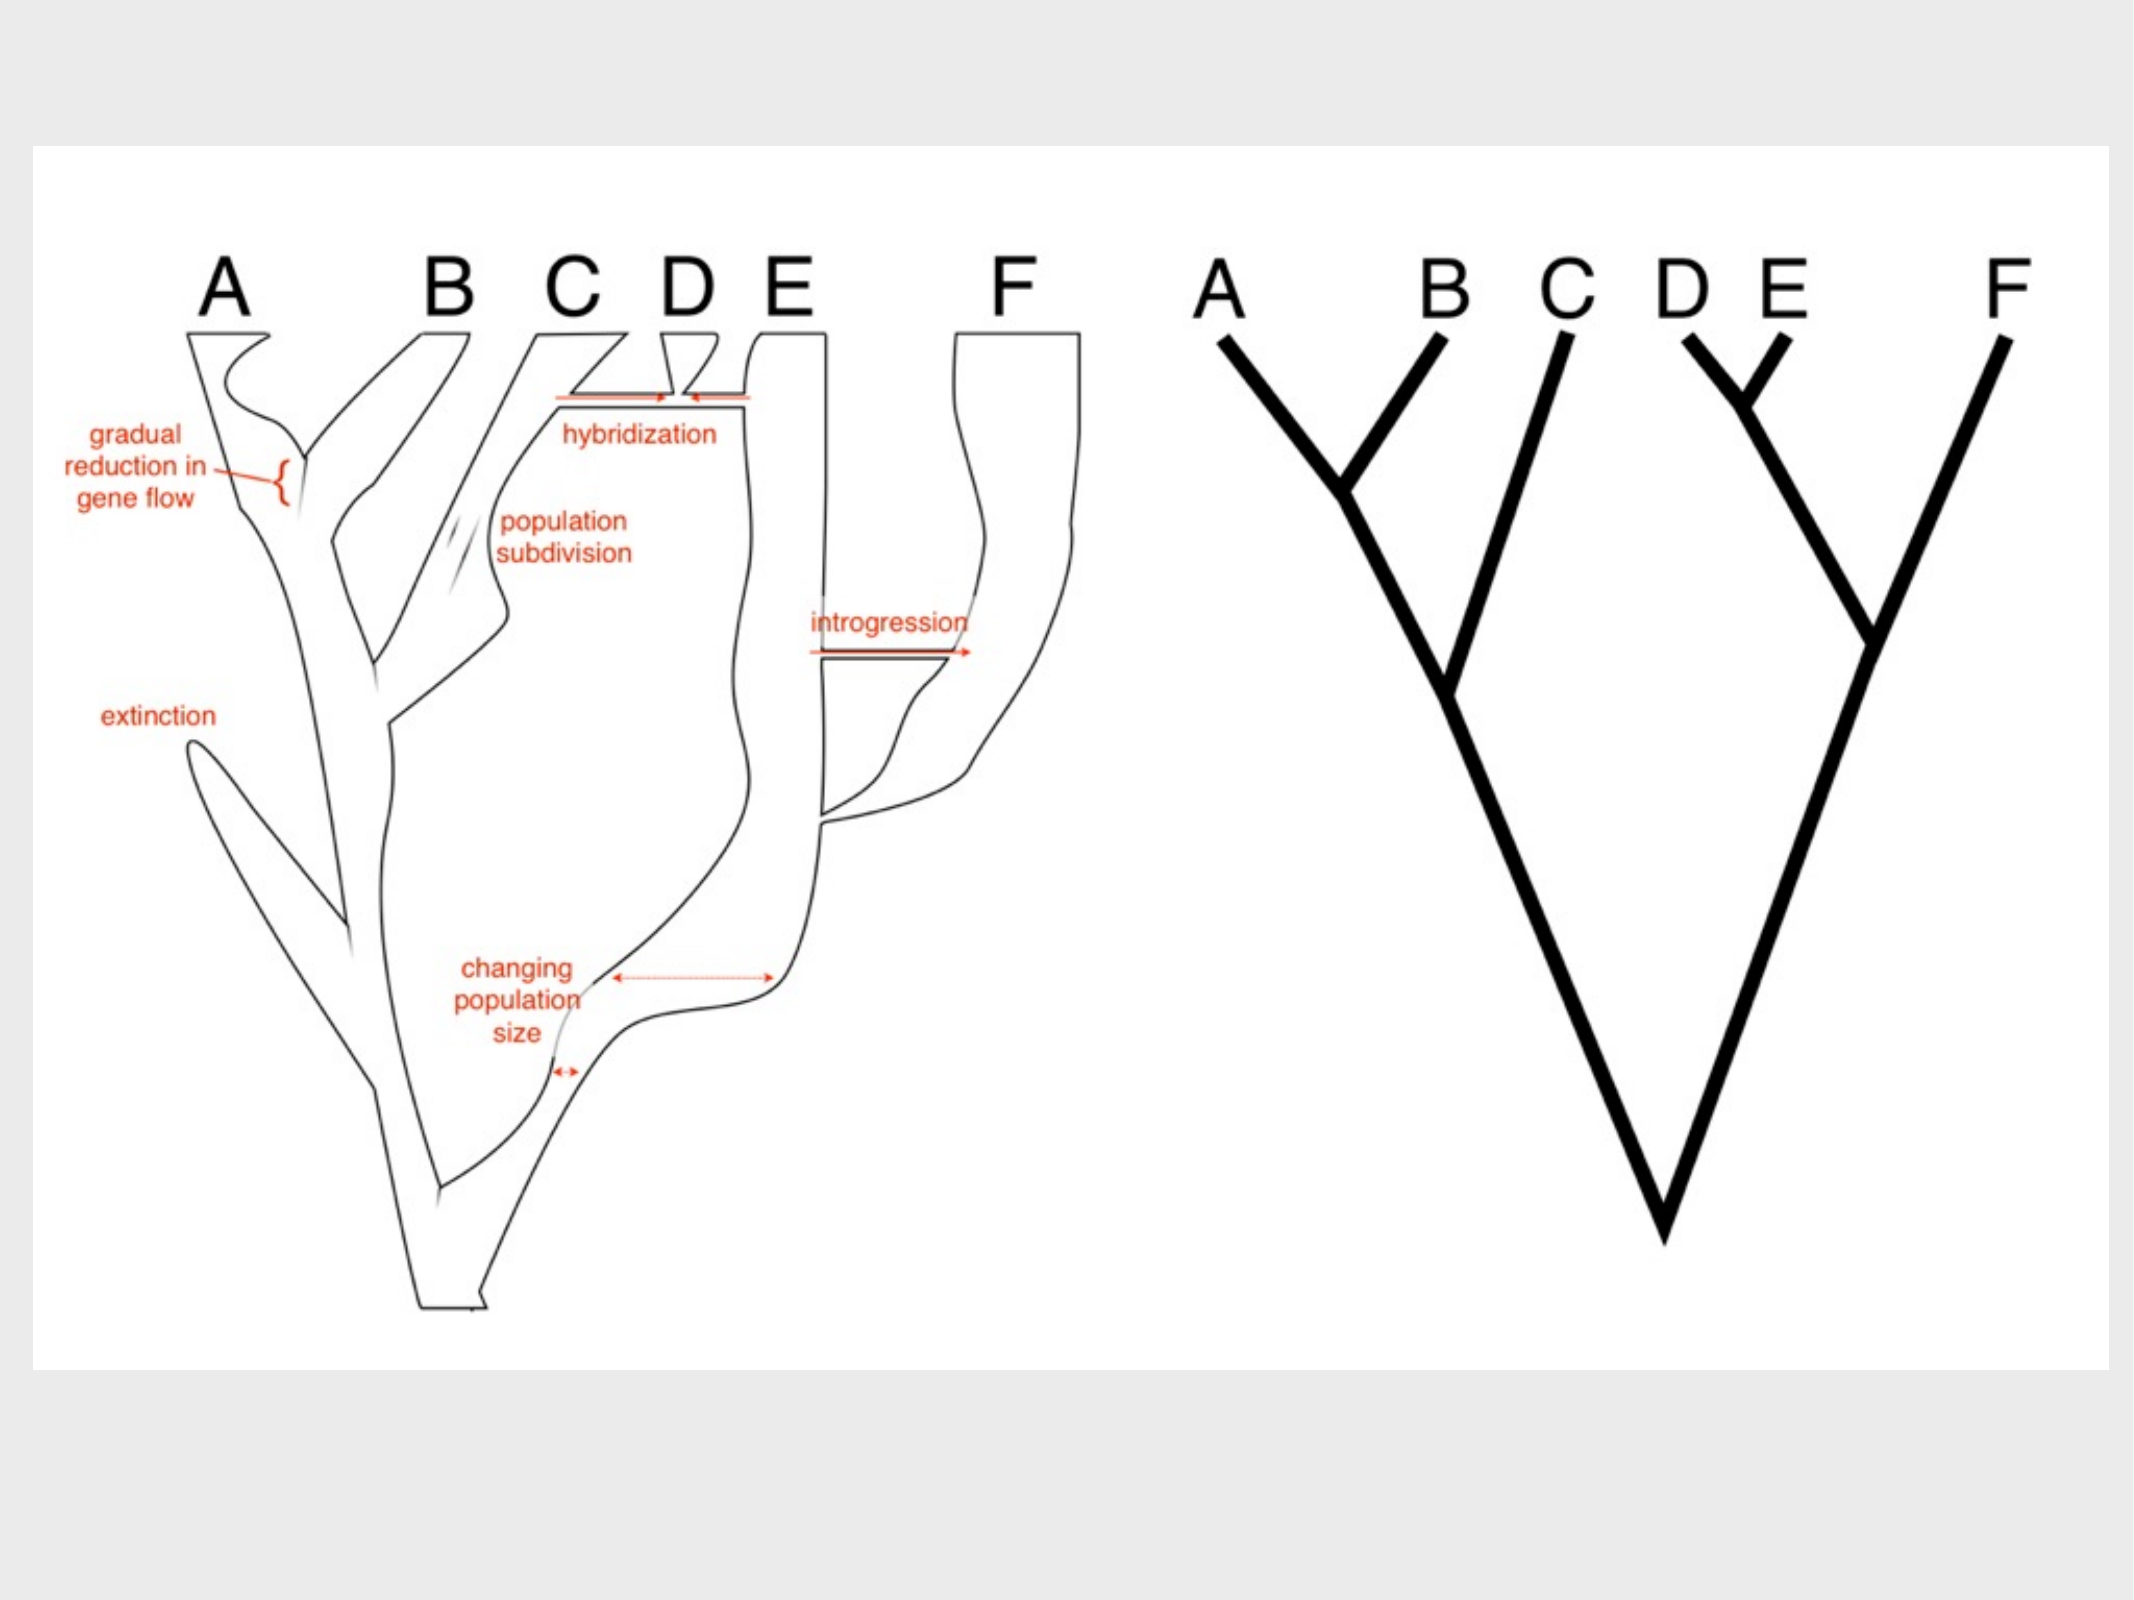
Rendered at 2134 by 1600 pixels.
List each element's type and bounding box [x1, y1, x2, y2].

picture [33, 146, 2109, 1370]
